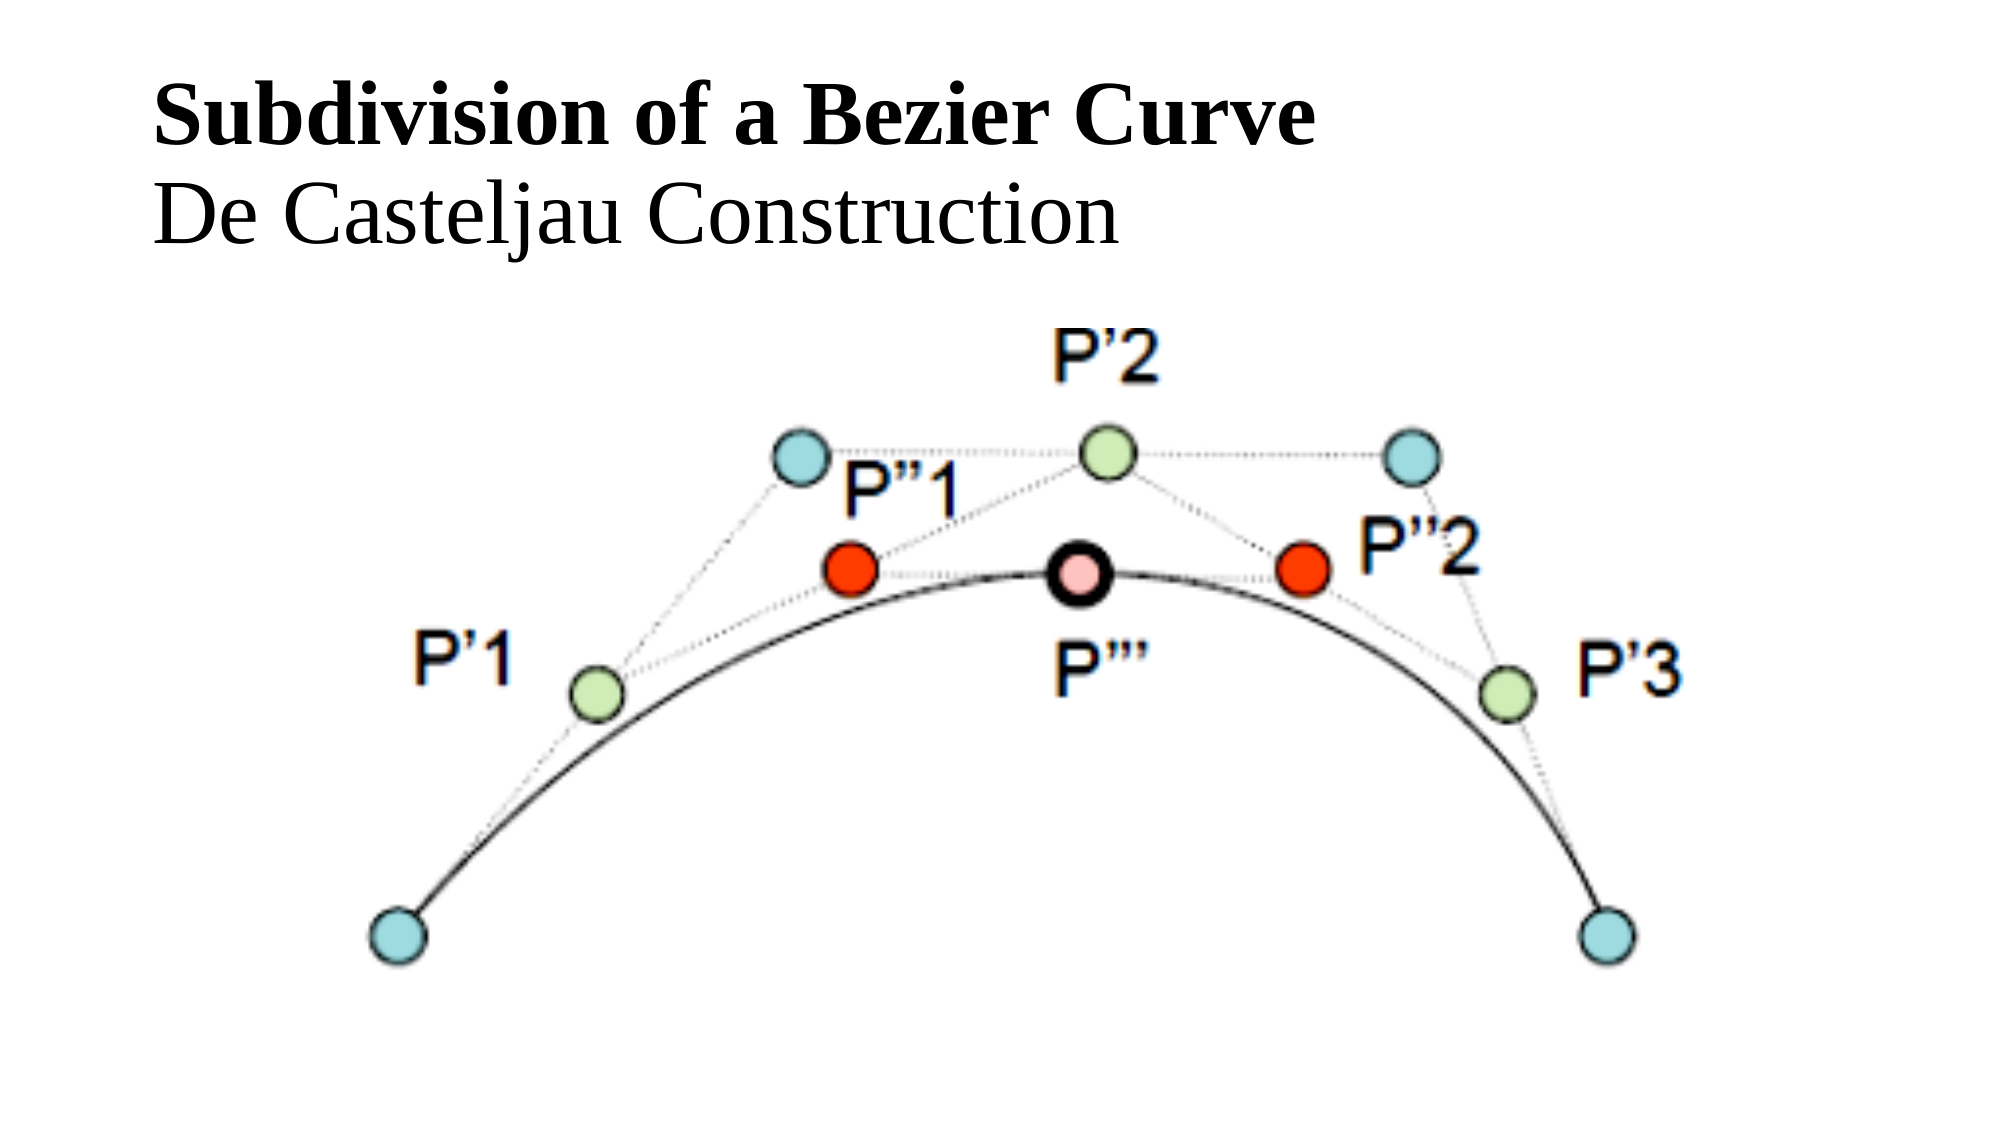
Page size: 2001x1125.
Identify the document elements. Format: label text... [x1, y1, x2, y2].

picture [320, 328, 1735, 1061]
title Subdivision of a Bezier Curve De Casteljau Construction [137, 55, 1863, 274]
